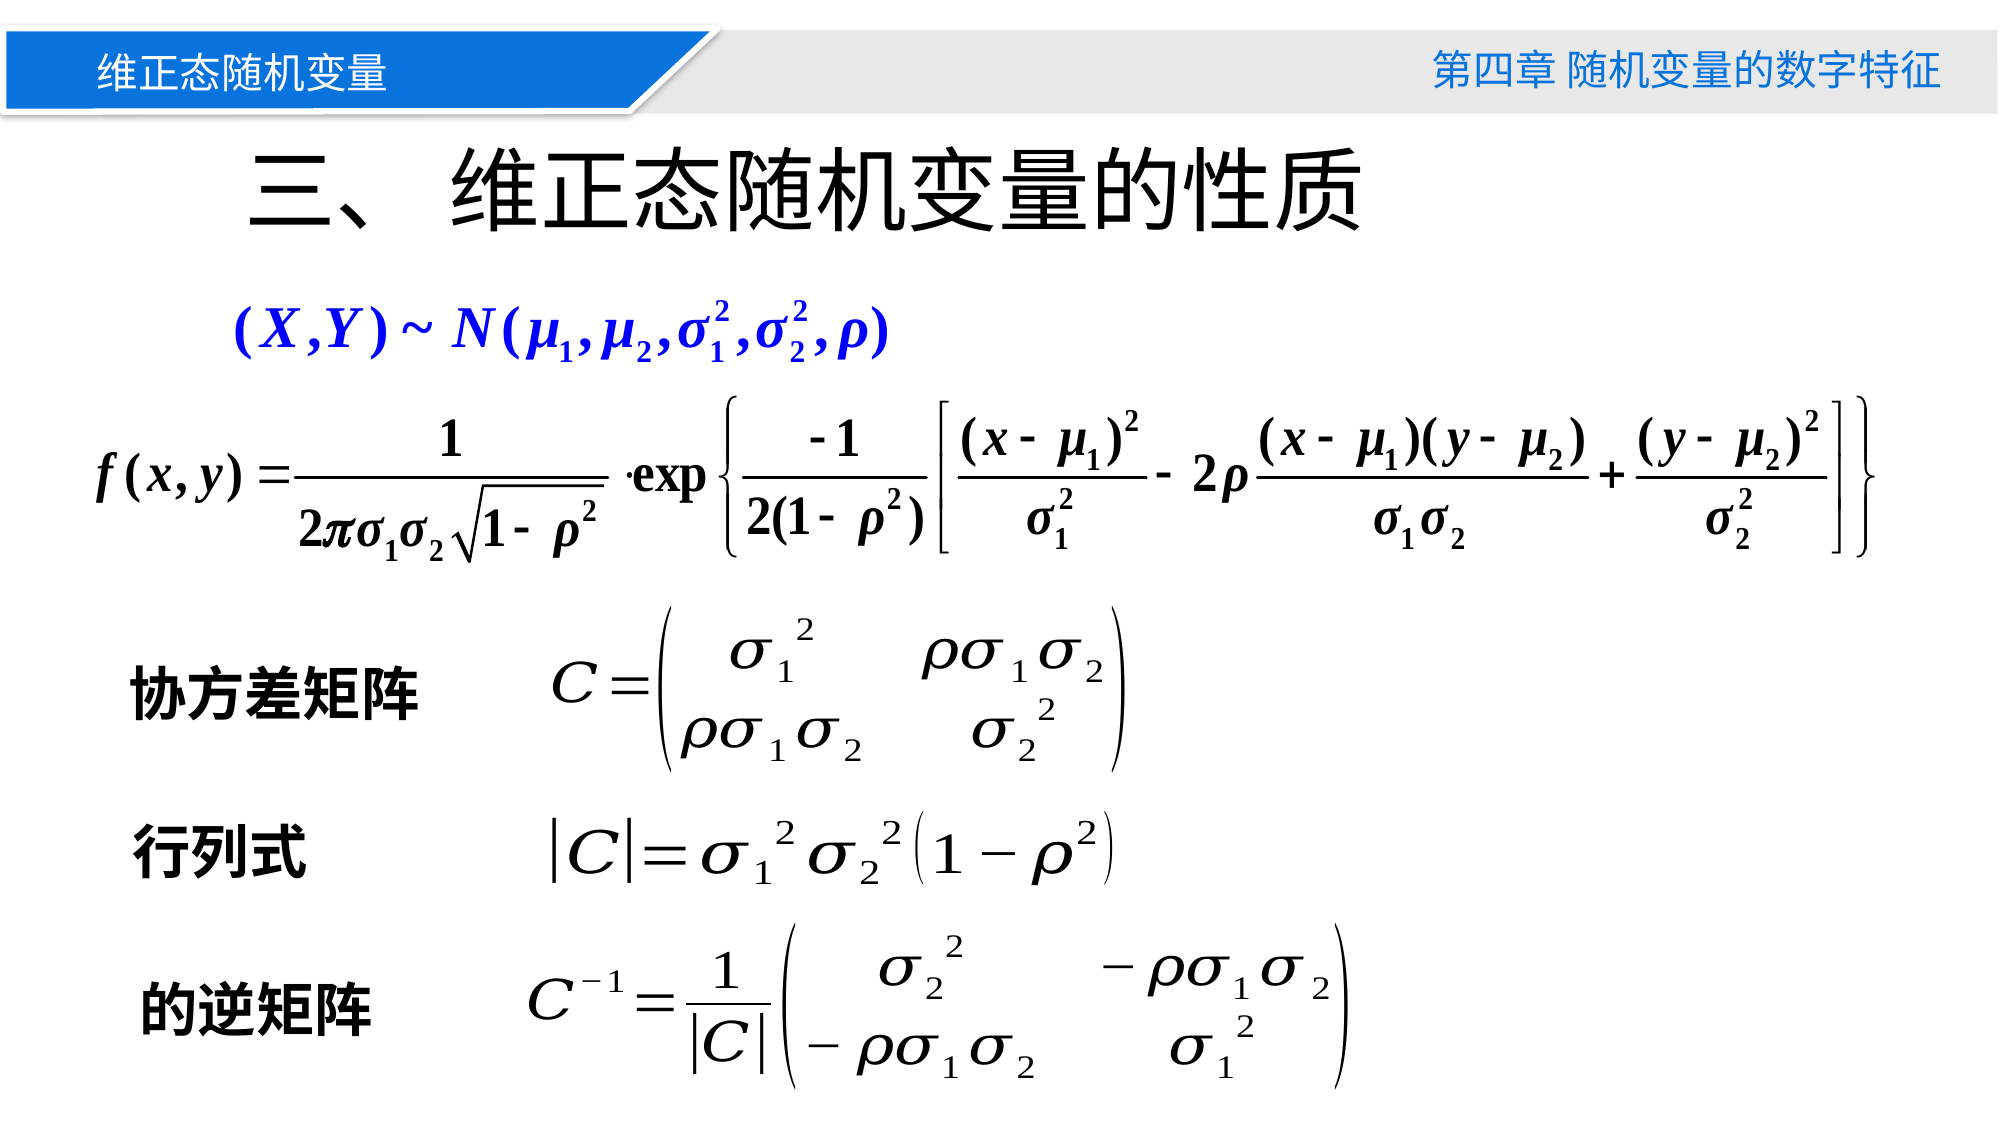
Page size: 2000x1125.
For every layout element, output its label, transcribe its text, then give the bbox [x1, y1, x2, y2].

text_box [78, 385, 1886, 575]
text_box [231, 290, 891, 366]
text_box [638, 27, 2000, 116]
text_box 行列式 [117, 807, 532, 893]
text_box 协方差矩阵 [113, 649, 546, 735]
text_box [0, 25, 721, 115]
text_box 第四章 随机变量的数字特征 [1417, 36, 1957, 101]
